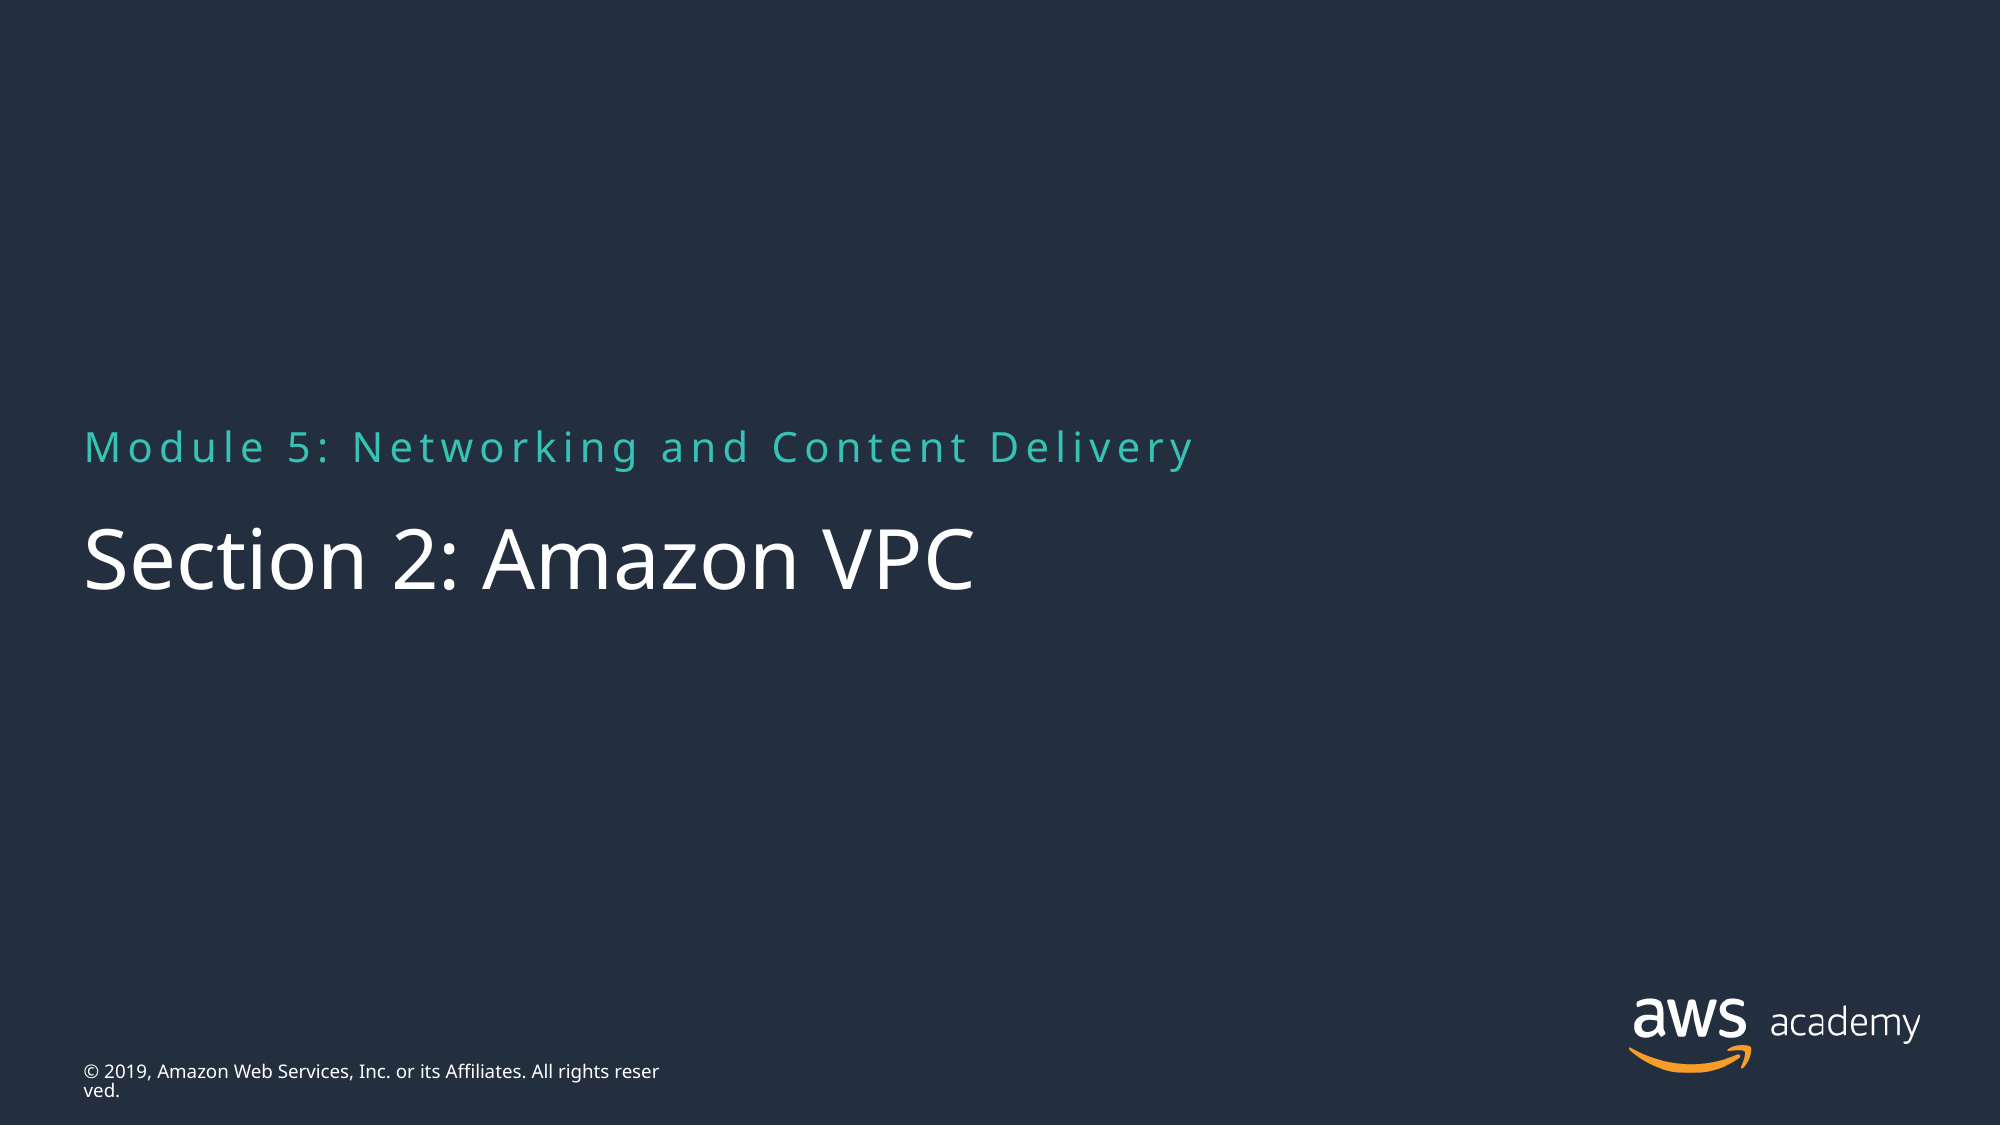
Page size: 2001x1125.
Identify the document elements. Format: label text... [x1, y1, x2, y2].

list Module 5: Networking and Content Delivery [68, 418, 1391, 500]
picture [1629, 998, 1920, 1073]
title Section 2: Amazon VPC [68, 523, 1932, 602]
footer © 2019, Amazon Web Services, Inc. or its Affiliates. All rights reserved. [68, 1042, 682, 1103]
